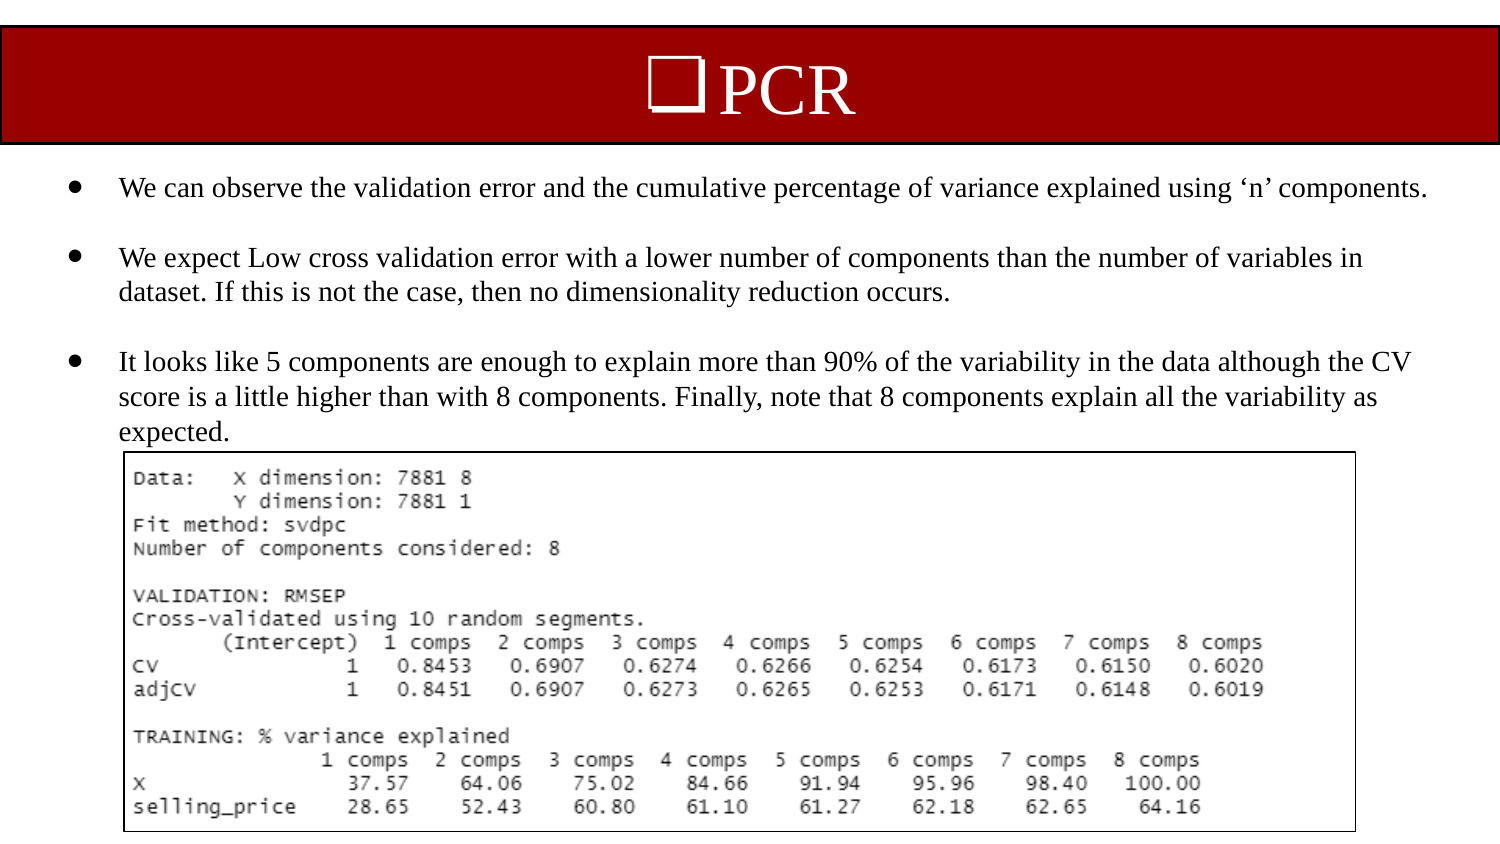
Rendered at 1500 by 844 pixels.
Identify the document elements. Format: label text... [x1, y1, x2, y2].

picture [124, 452, 1355, 832]
text_box PCR [0, 26, 1500, 144]
text_box We can observe the validation error and the cumulative percentage of variance explained using ‘n’ components. We expect Low cross validation error with a lower number of components than the number of variables in dataset. If this is not the case, then no dimensionality reduction occurs. It looks like 5 components are enough to explain more than 90% of the variability in the data although the CV score is a little higher than with 8 components. Finally, note that 8 components explain all the variability as expected. [28, 152, 1472, 743]
